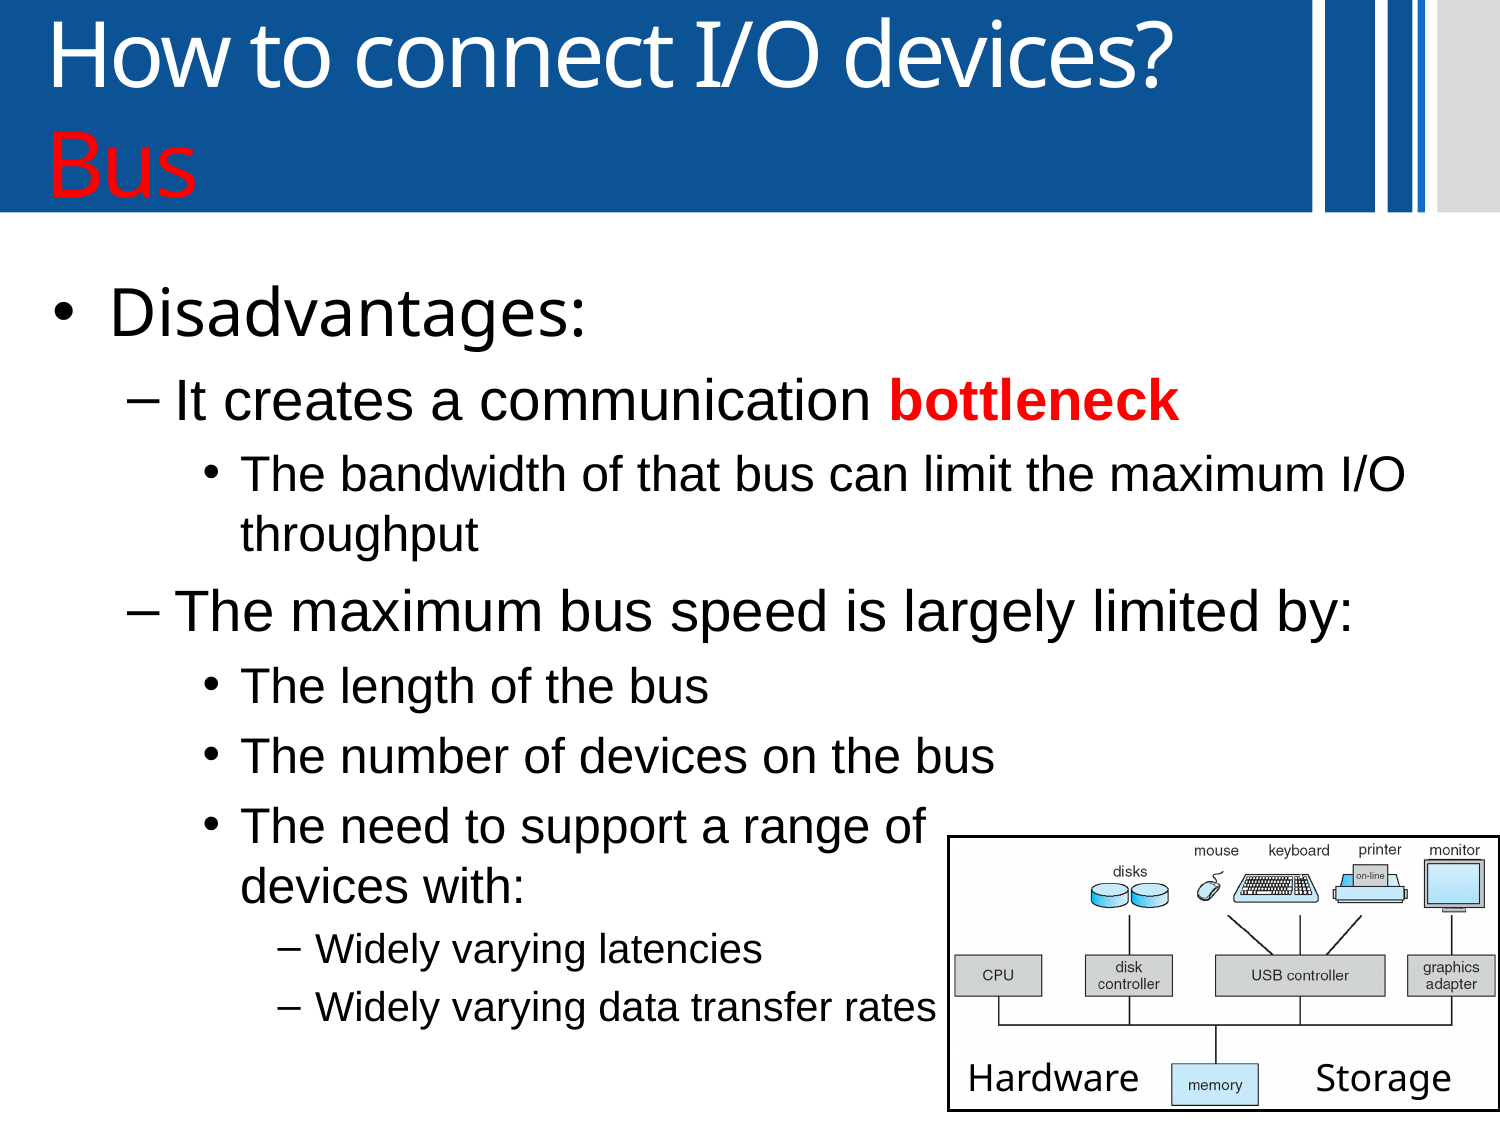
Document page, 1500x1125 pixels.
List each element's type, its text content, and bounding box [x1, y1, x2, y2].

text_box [950, 837, 1500, 1110]
list Disadvantages: It creates a communication bottleneck The bandwidth of that bus can limit the maximum I/O throughput The maximum bus speed is largely limited by: The length of the bus The number of devices on the bus The need to support a range of devices with: Widely varying latencies Widely varying data transfer rates [37, 262, 1426, 1006]
title How to connect I/O devices? Bus [0, 0, 1313, 213]
